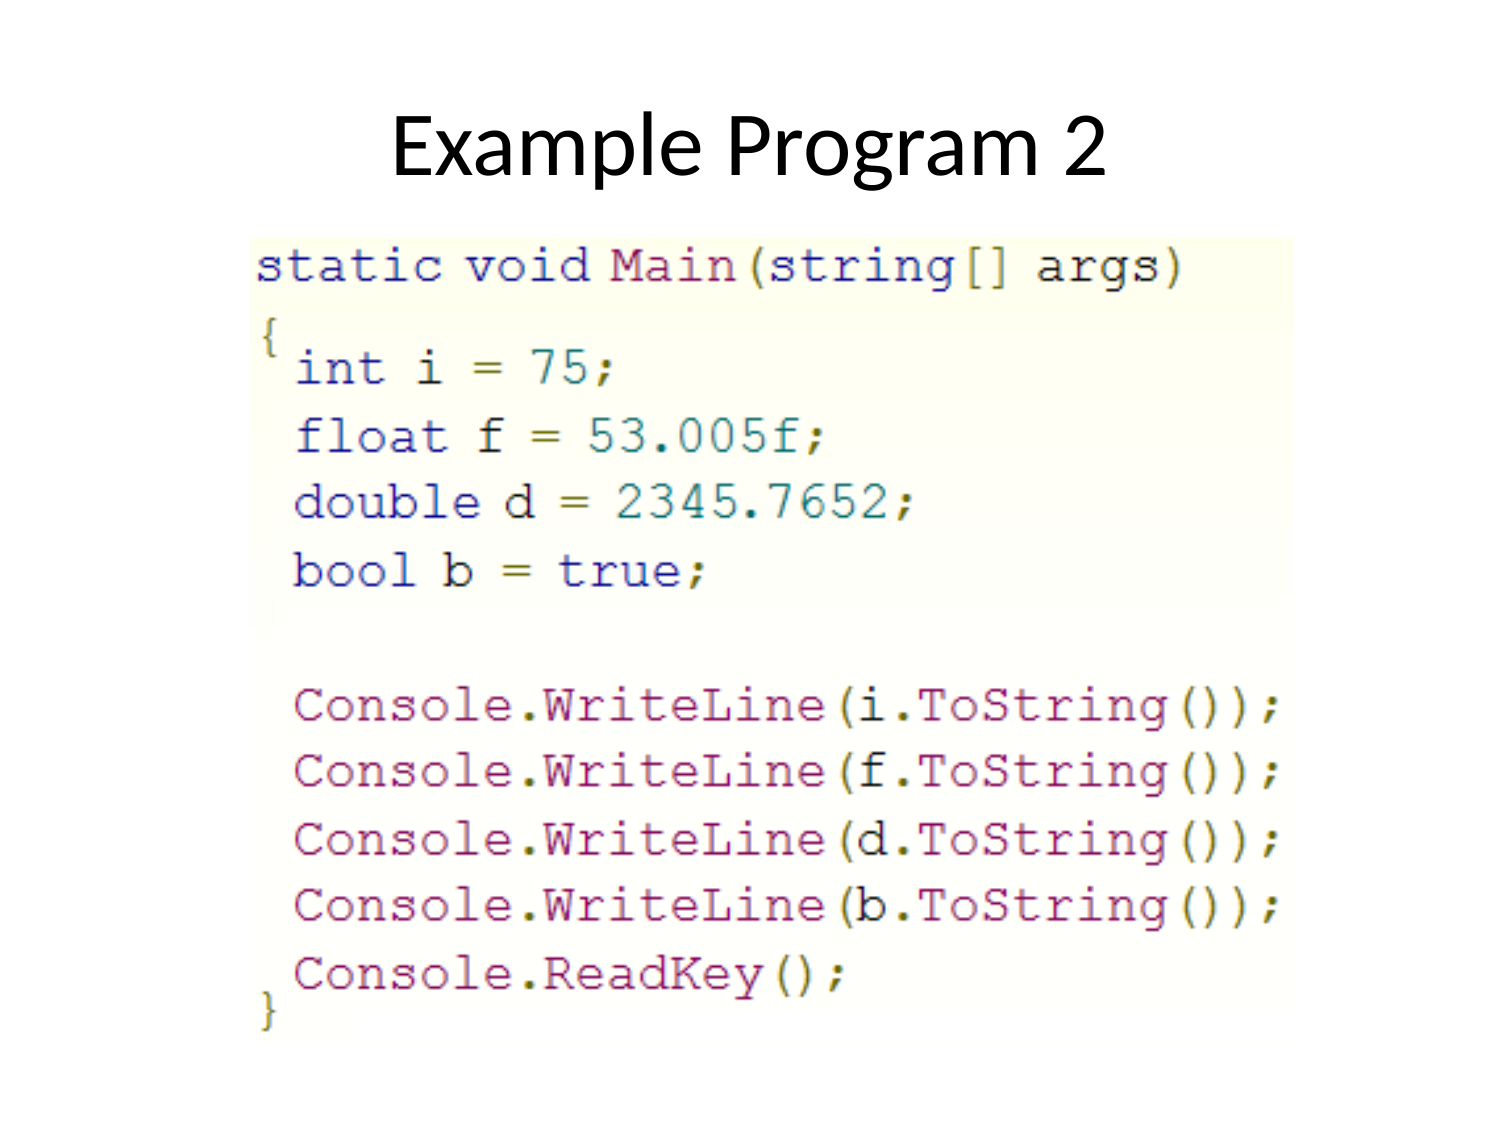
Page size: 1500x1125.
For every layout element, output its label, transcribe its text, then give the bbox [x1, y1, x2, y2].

picture [249, 237, 1294, 1045]
title Example Program 2 [75, 45, 1425, 233]
